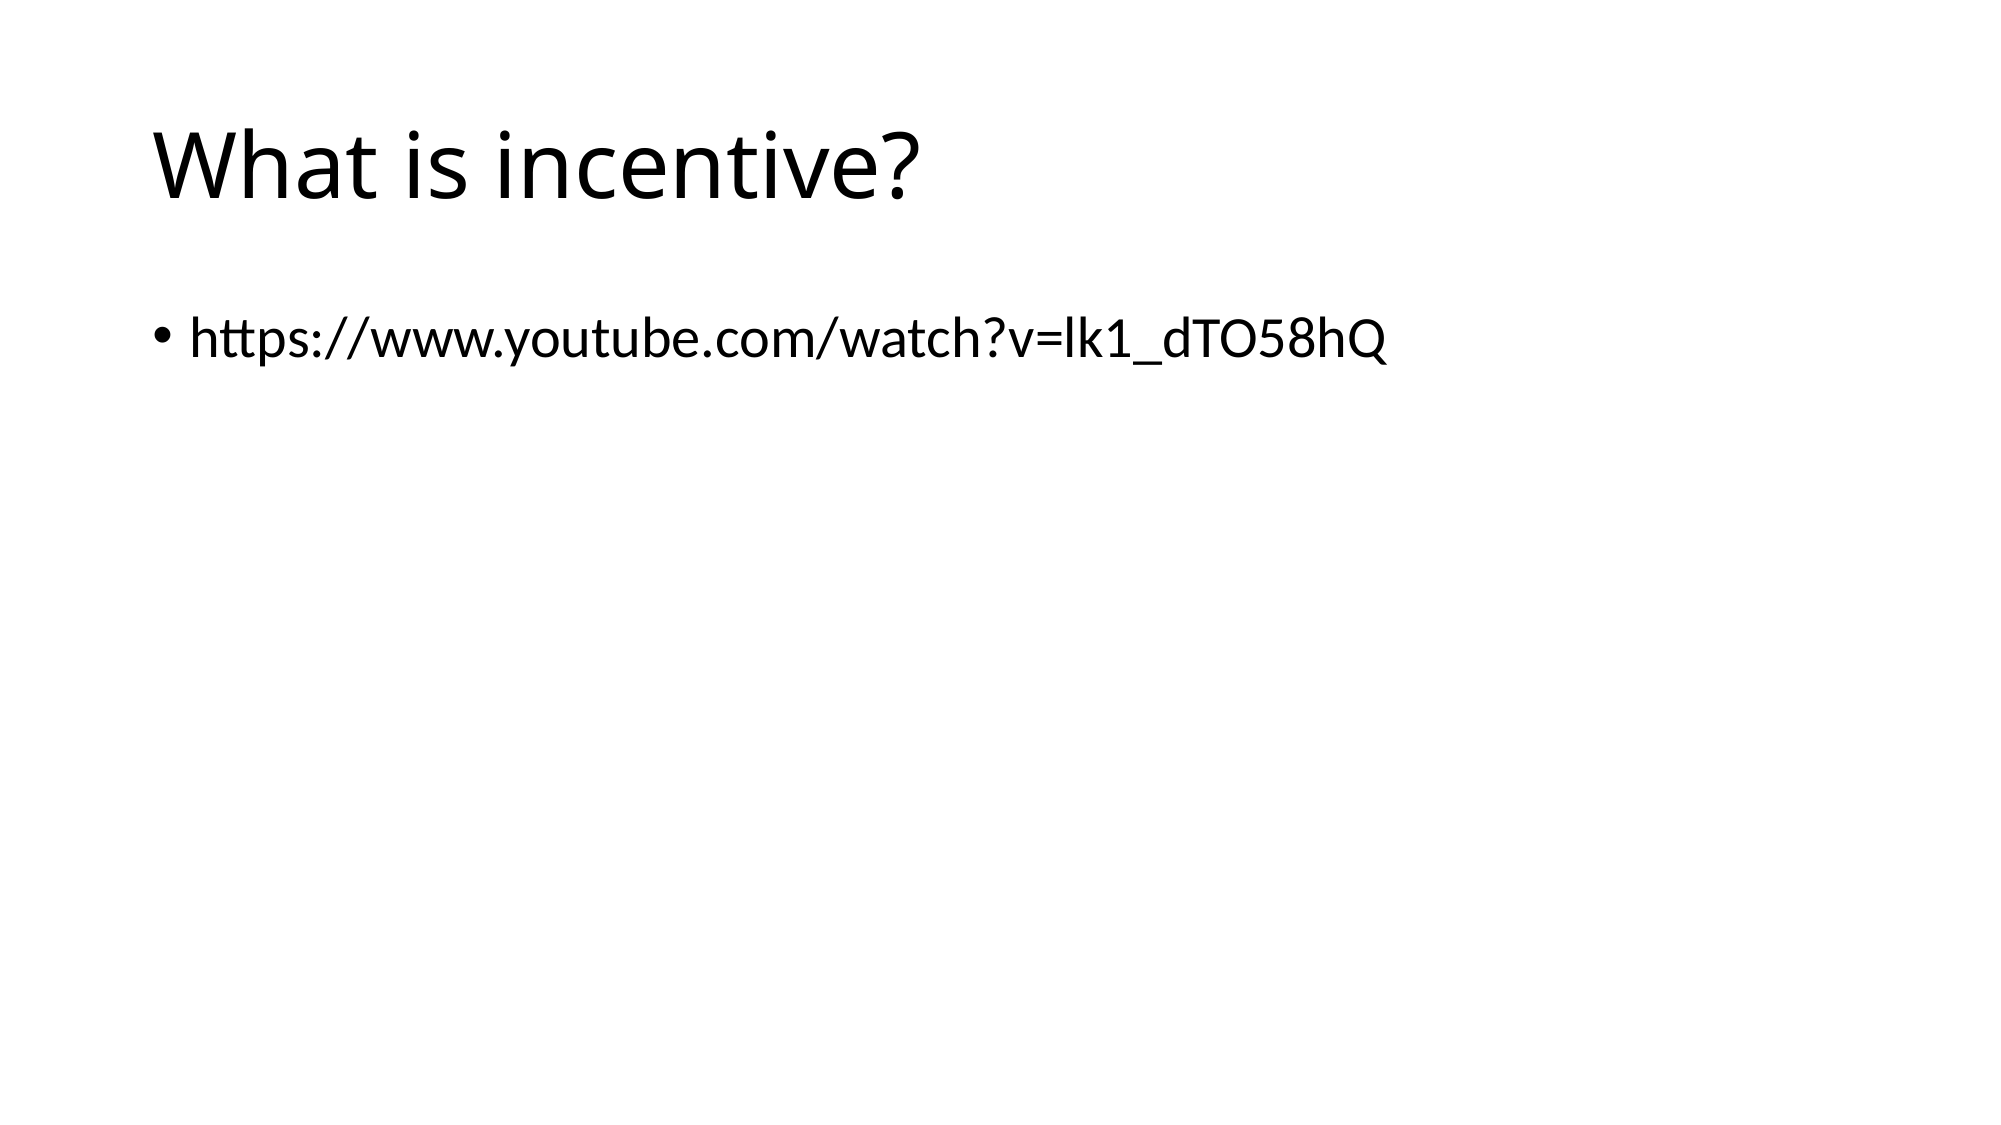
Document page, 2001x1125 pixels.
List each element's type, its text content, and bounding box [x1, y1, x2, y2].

list https://www.youtube.com/watch?v=lk1_dTO58hQ [137, 299, 1863, 1014]
title What is incentive? [137, 59, 1863, 278]
